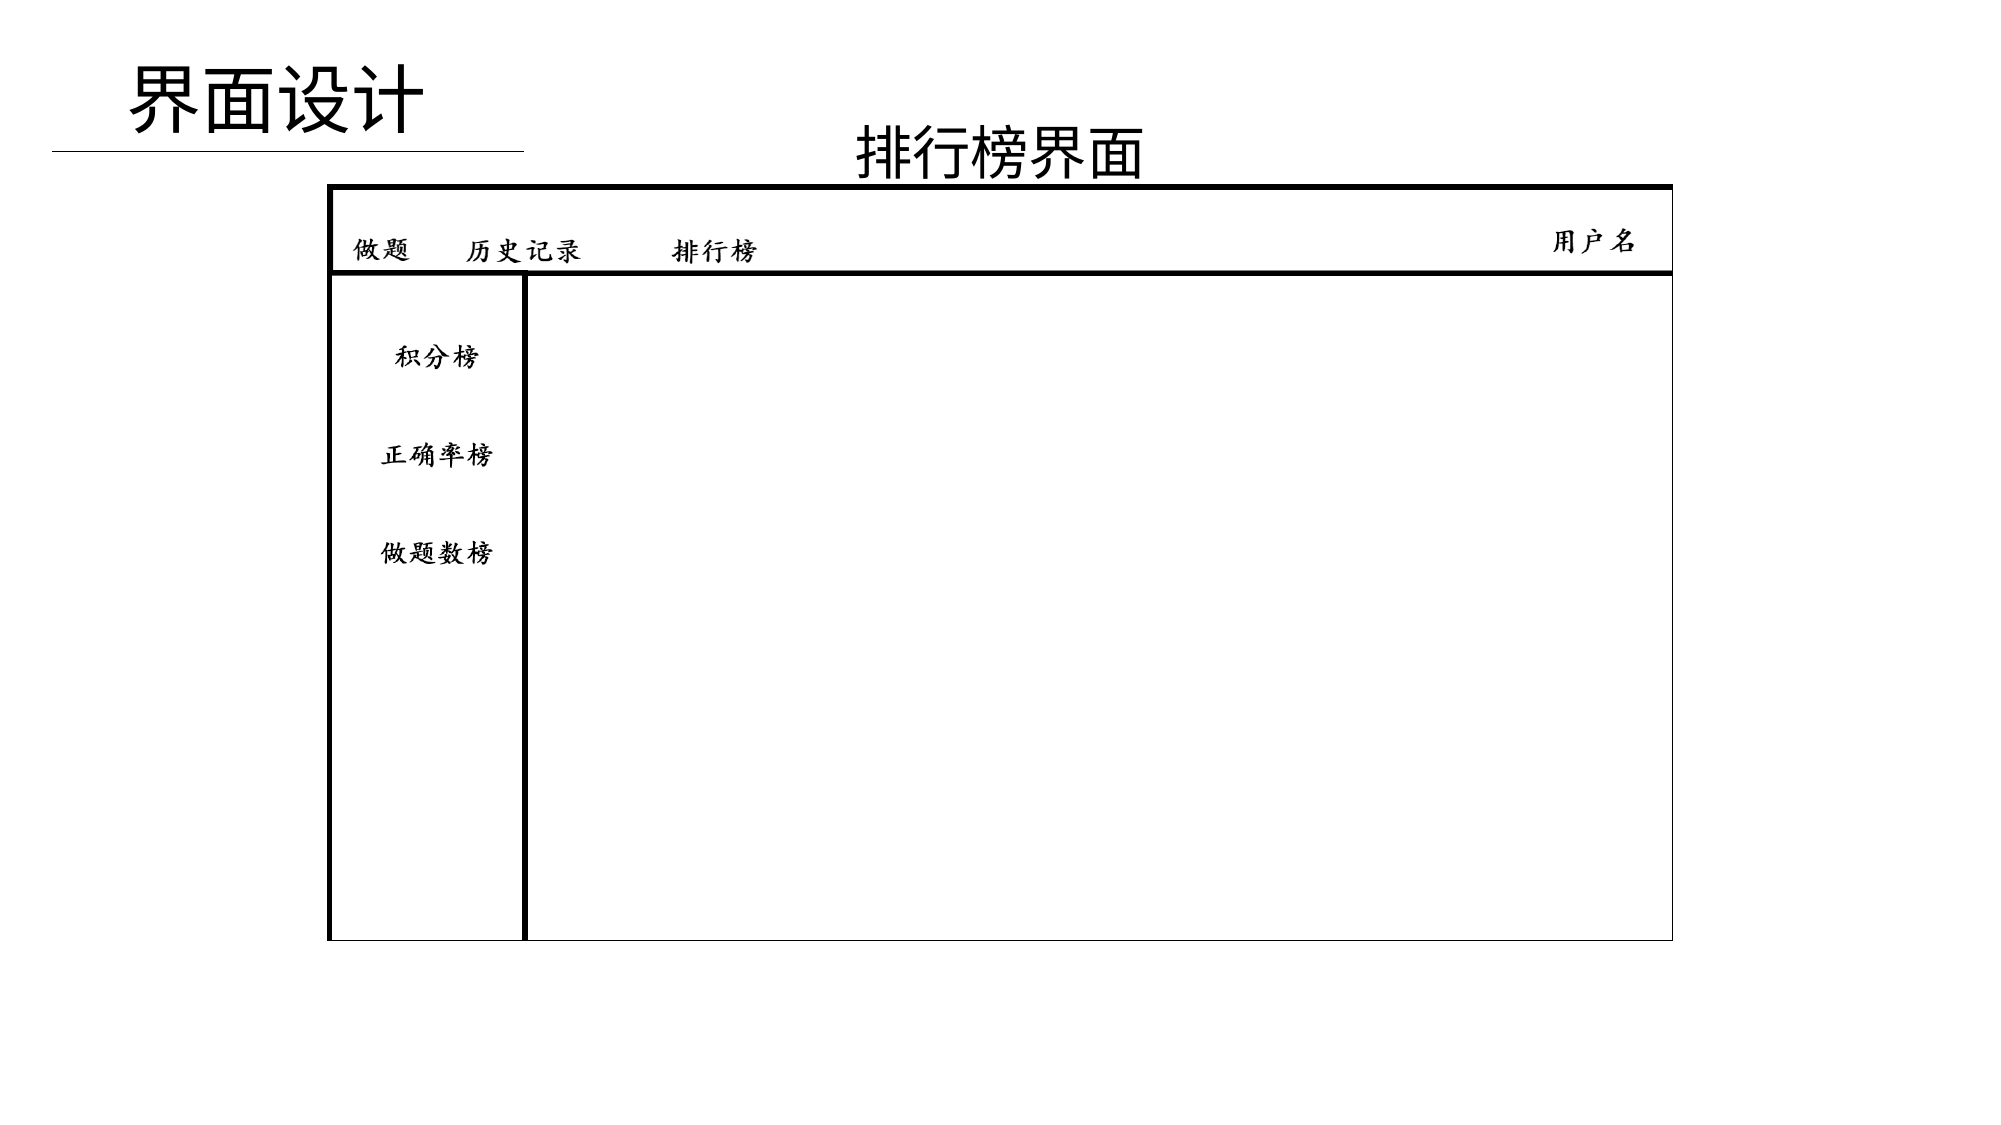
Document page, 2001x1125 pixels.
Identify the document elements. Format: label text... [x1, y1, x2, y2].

picture [327, 184, 1673, 941]
text_box 排行榜界面 [839, 108, 1161, 184]
text_box 界面设计 [111, 45, 465, 151]
